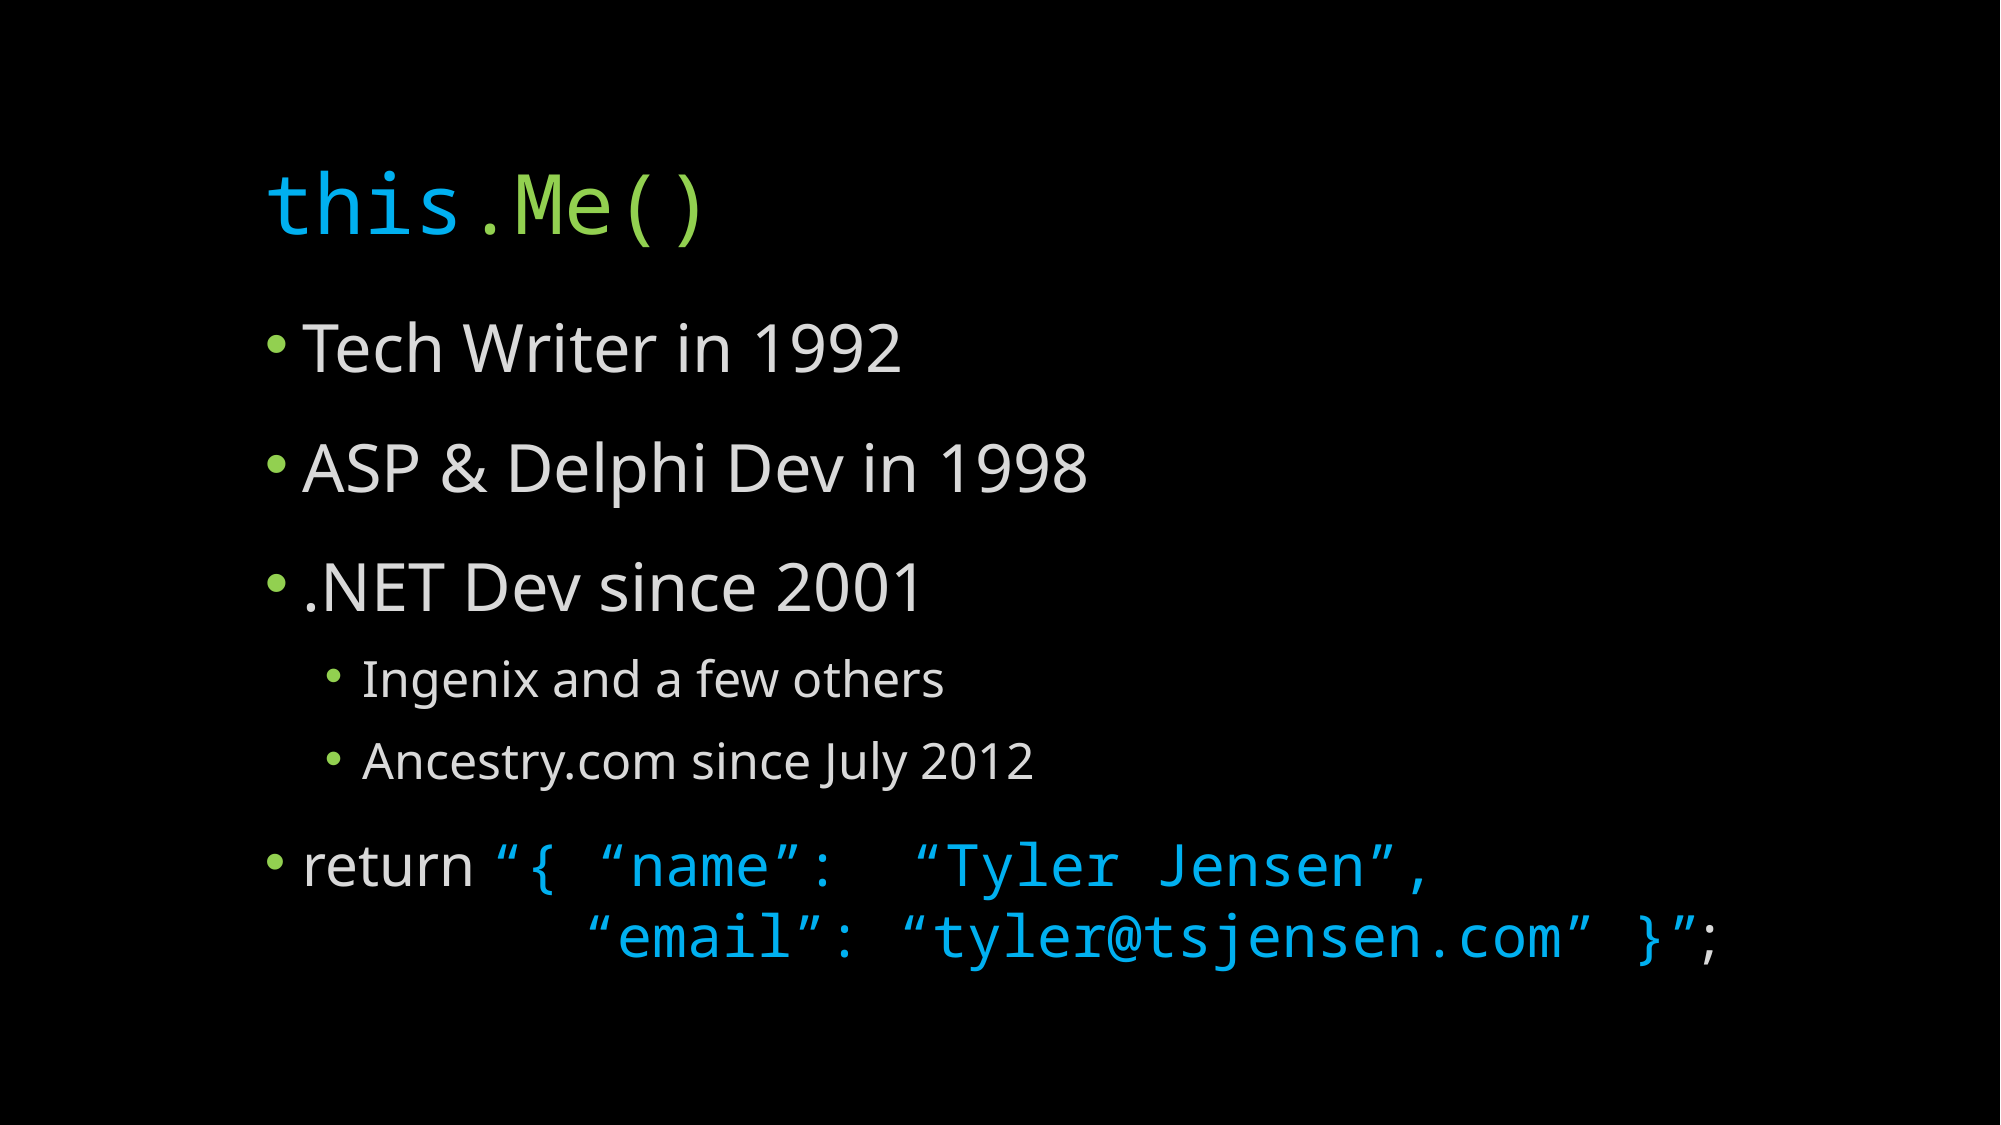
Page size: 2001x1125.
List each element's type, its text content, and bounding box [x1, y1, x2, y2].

title this.Me() [249, 75, 1750, 263]
list Tech Writer in 1992 ASP & Delphi Dev in 1998 .NET Dev since 2001 Ingenix and a few others Ancestry.com since July 2012 return “{ “name”: “Tyler Jensen”, “email”: “tyler@tsjensen.com” }”; [249, 299, 1750, 1000]
